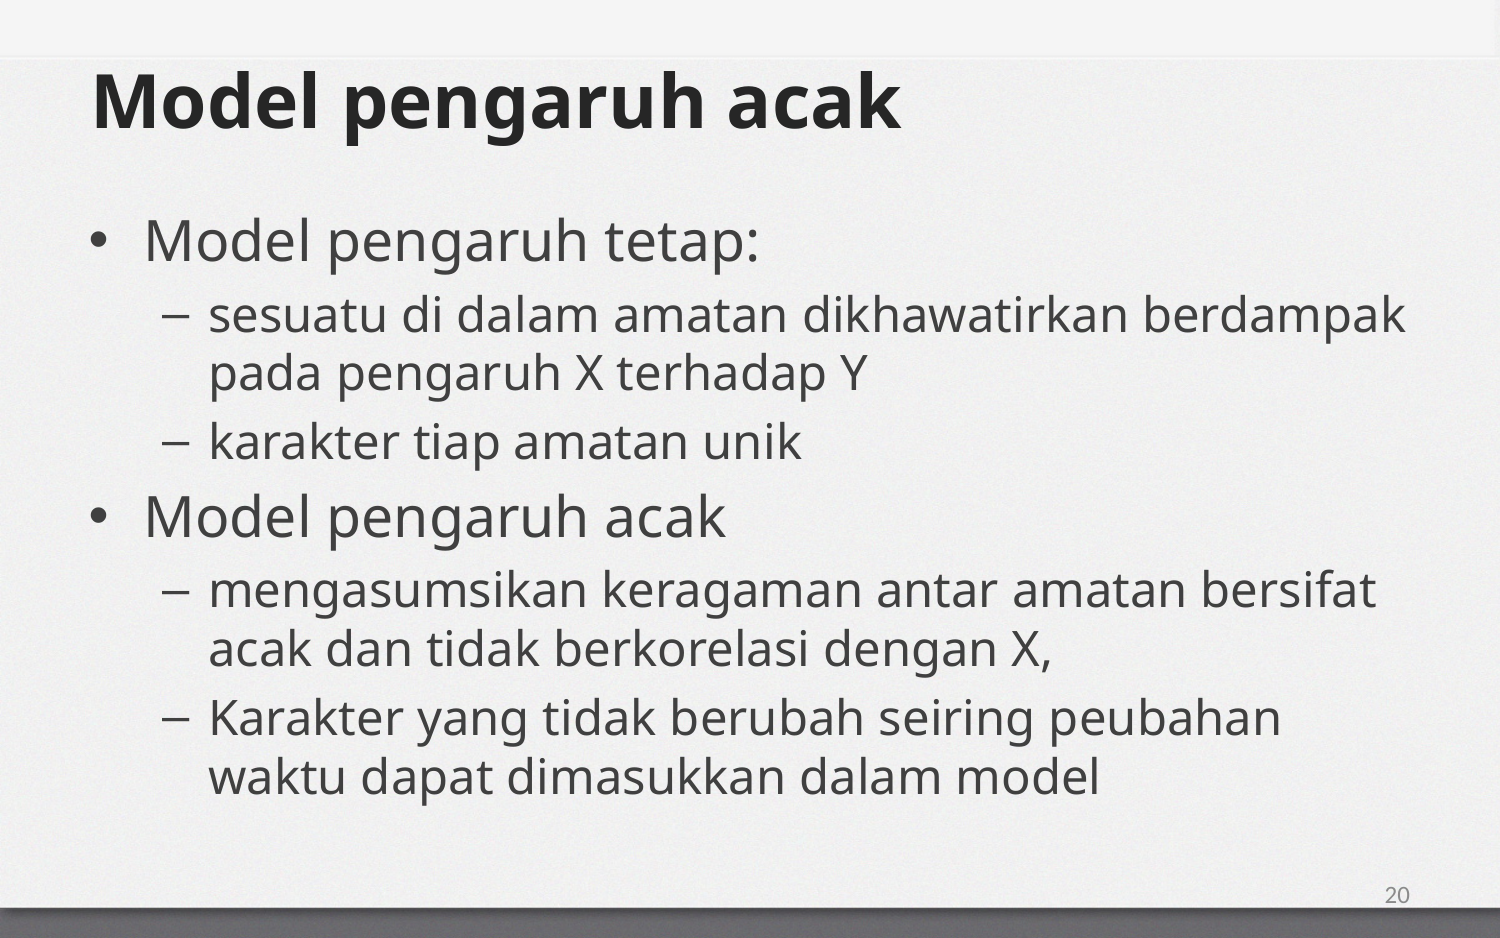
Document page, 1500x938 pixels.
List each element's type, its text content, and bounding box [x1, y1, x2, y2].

list Model pengaruh tetap: sesuatu di dalam amatan dikhawatirkan berdampak pada pengaruh X terhadap Y karakter tiap amatan unik Model pengaruh acak mengasumsikan keragaman antar amatan bersifat acak dan tidak berkorelasi dengan X, Karakter yang tidak berubah seiring peubahan waktu dapat dimasukkan dalam model [73, 197, 1424, 817]
picture [0, 0, 1500, 938]
title Model pengaruh acak [75, 20, 1425, 177]
slide_number 20 [1074, 868, 1425, 919]
